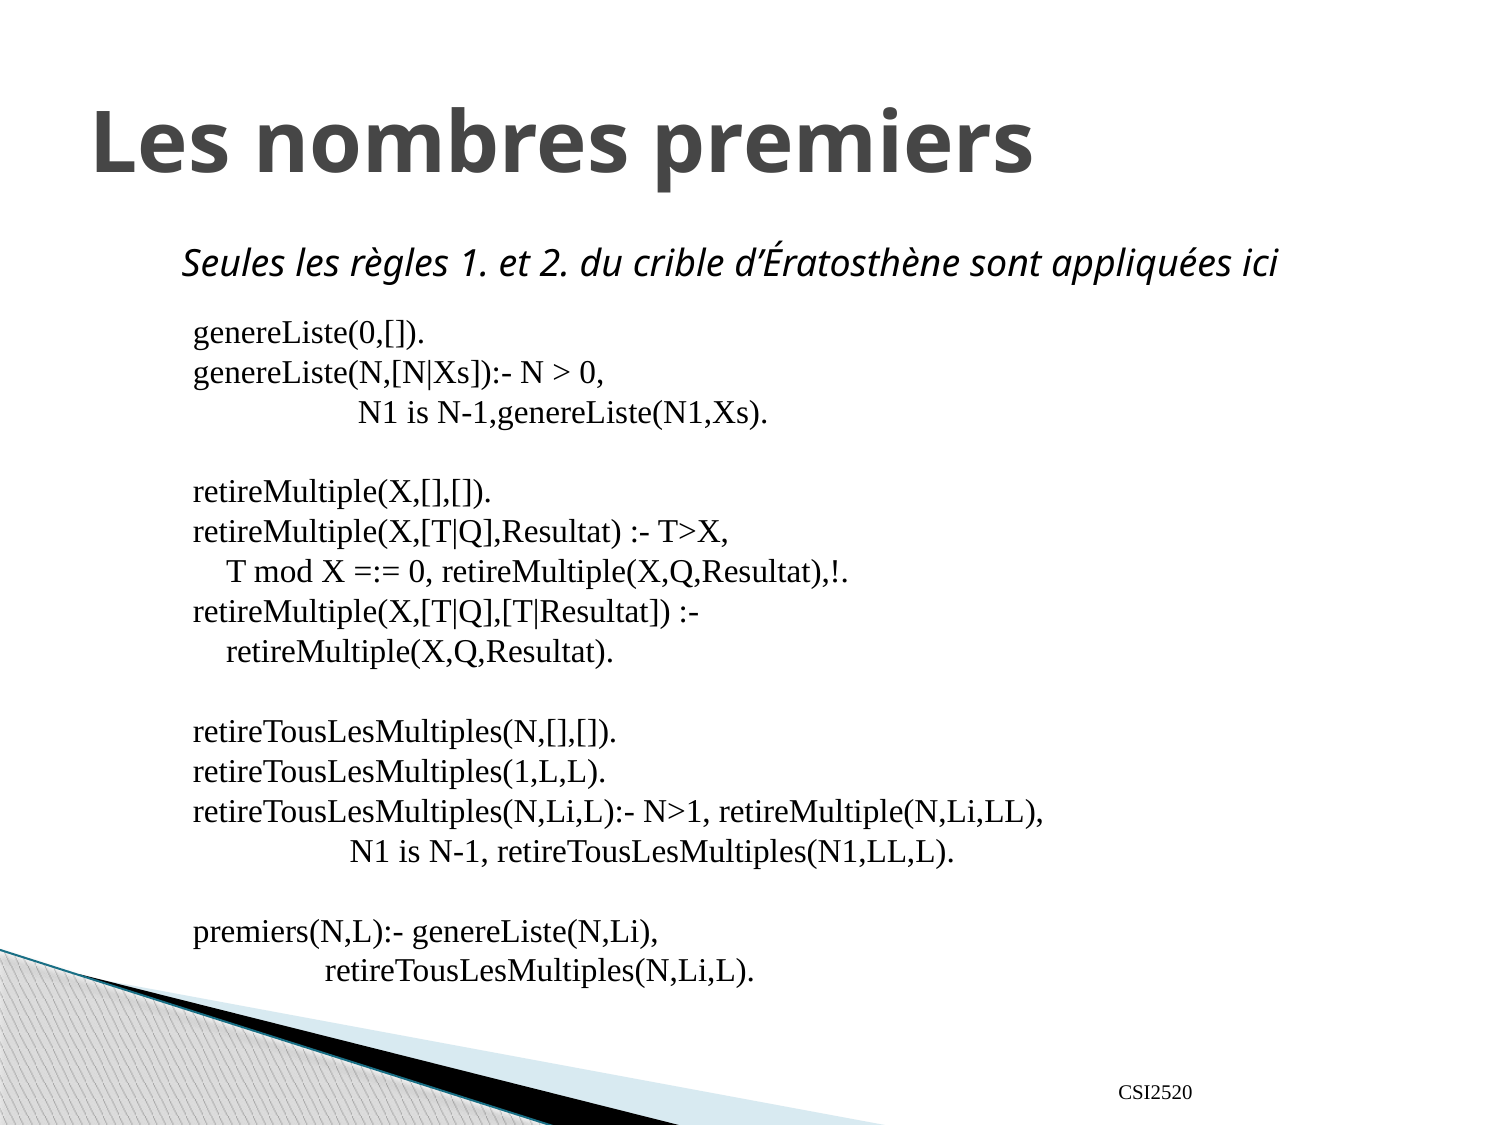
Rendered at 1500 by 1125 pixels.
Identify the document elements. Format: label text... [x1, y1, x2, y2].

text_box genereListe(0,[]). genereListe(N,[N|Xs]):- N > 0, N1 is N-1,genereListe(N1,Xs). retireMultiple(X,[],[]). retireMultiple(X,[T|Q],Resultat) :- T>X, T mod X =:= 0, retireMultiple(X,Q,Resultat),!. retireMultiple(X,[T|Q],[T|Resultat]) :- retireMultiple(X,Q,Resultat). retireTousLesMultiples(N,[],[]). retireTousLesMultiples(1,L,L). retireTousLesMultiples(N,Li,L):- N>1, retireMultiple(N,Li,LL), N1 is N-1, retireTousLesMultiples(N1,LL,L). premiers(N,L):- genereListe(N,Li), retireTousLesMultiples(N,Li,L). [178, 302, 1069, 1036]
slide_number CSI2520 [1103, 1051, 1419, 1112]
title Les nombres premiers [75, 45, 1425, 233]
text_box Seules les règles 1. et 2. du crible d’Ératosthène sont appliquées ici [166, 231, 1296, 292]
